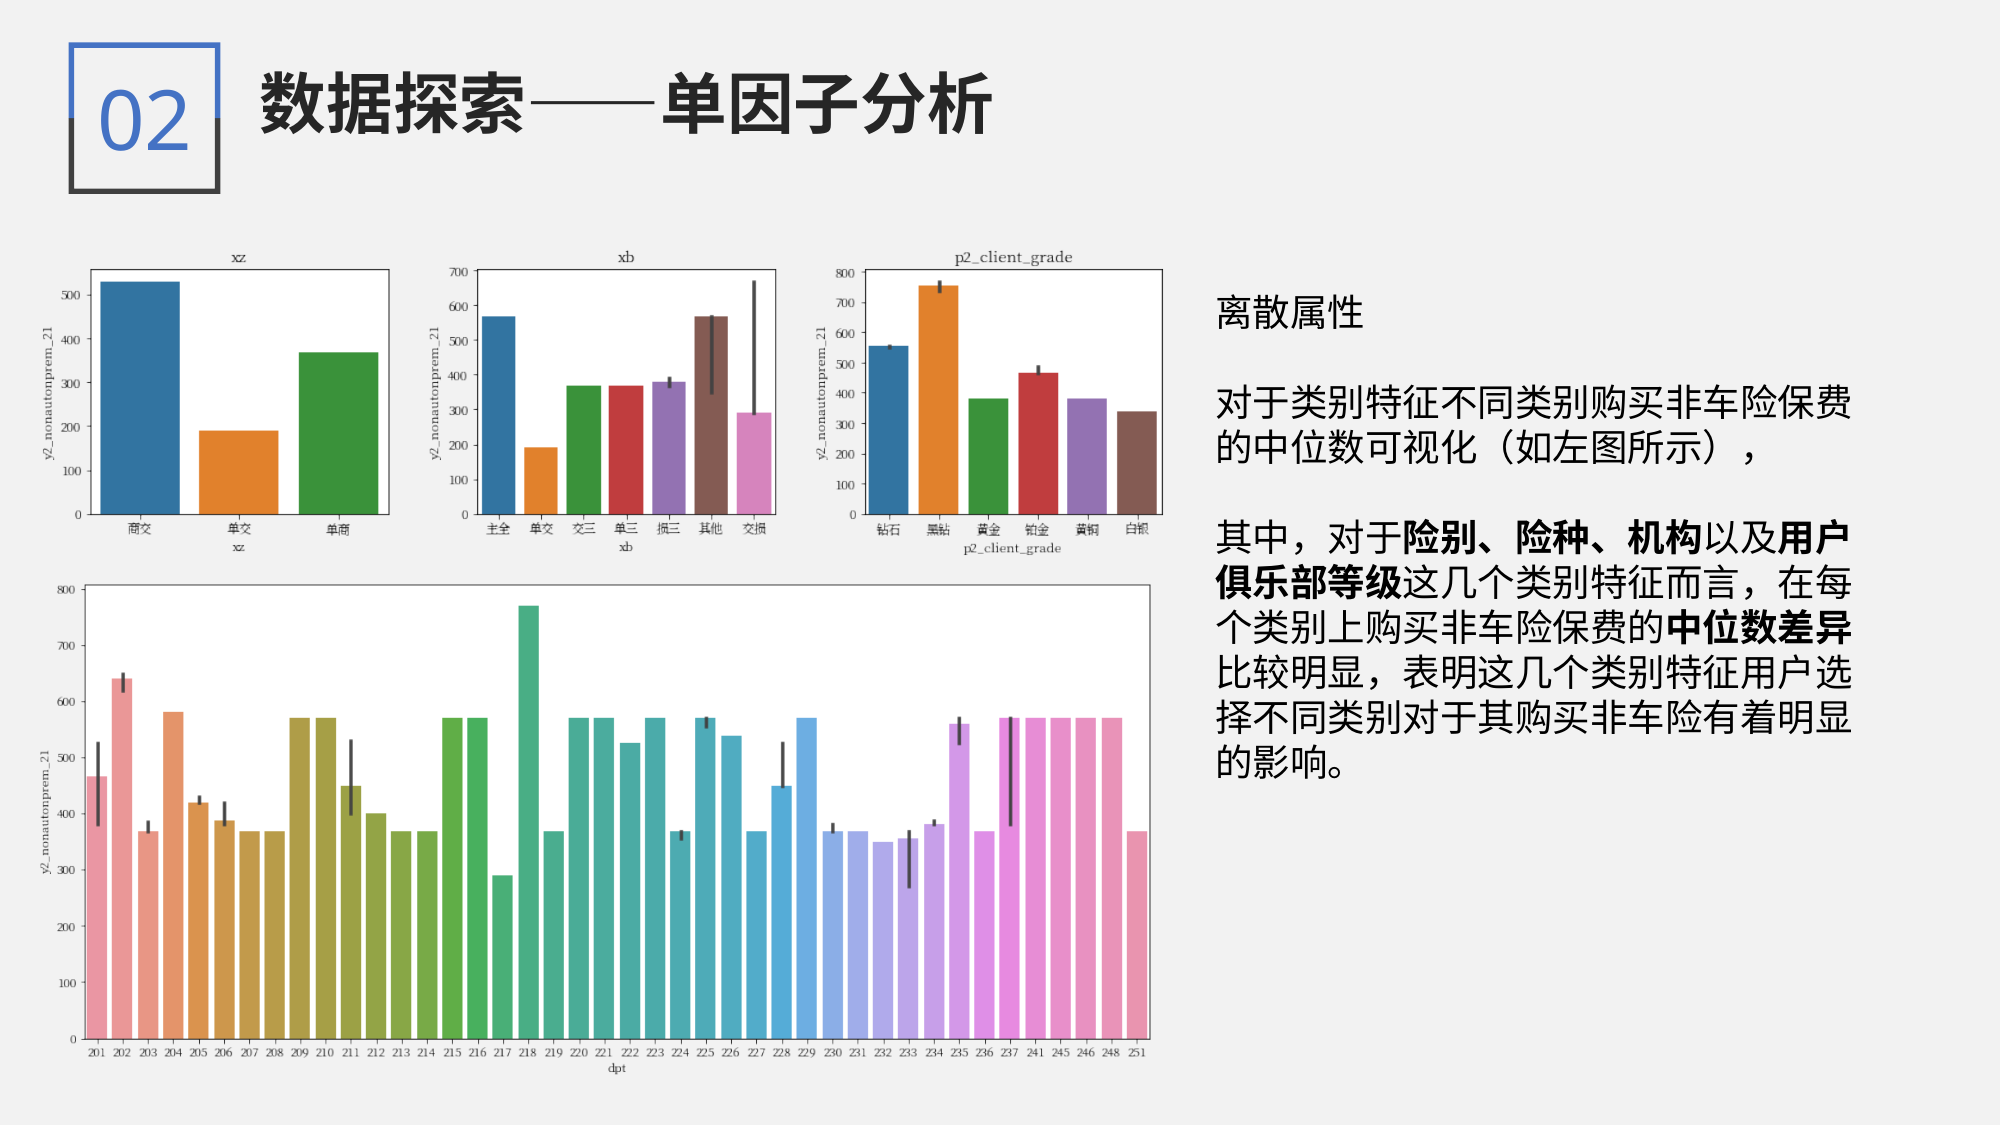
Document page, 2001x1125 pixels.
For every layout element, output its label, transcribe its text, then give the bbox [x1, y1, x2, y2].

picture [34, 242, 1171, 563]
text_box 离散属性 对于类别特征不同类别购买非车险保费的中位数可视化（如左图所示）， 其中，对于险别、险种、机构以及用户俱乐部等级这几个类别特征而言，在每个类别上购买非车险保费的中位数差异比较明显，表明这几个类别特征用户选择不同类别对于其购买非车险有着明显的影响。 [1200, 281, 1874, 792]
text_box [68, 41, 221, 60]
text_box 02 [68, 60, 221, 175]
picture [32, 576, 1158, 1083]
text_box [68, 175, 221, 195]
text_box 数据探索——单因子分析 [245, 54, 1009, 150]
